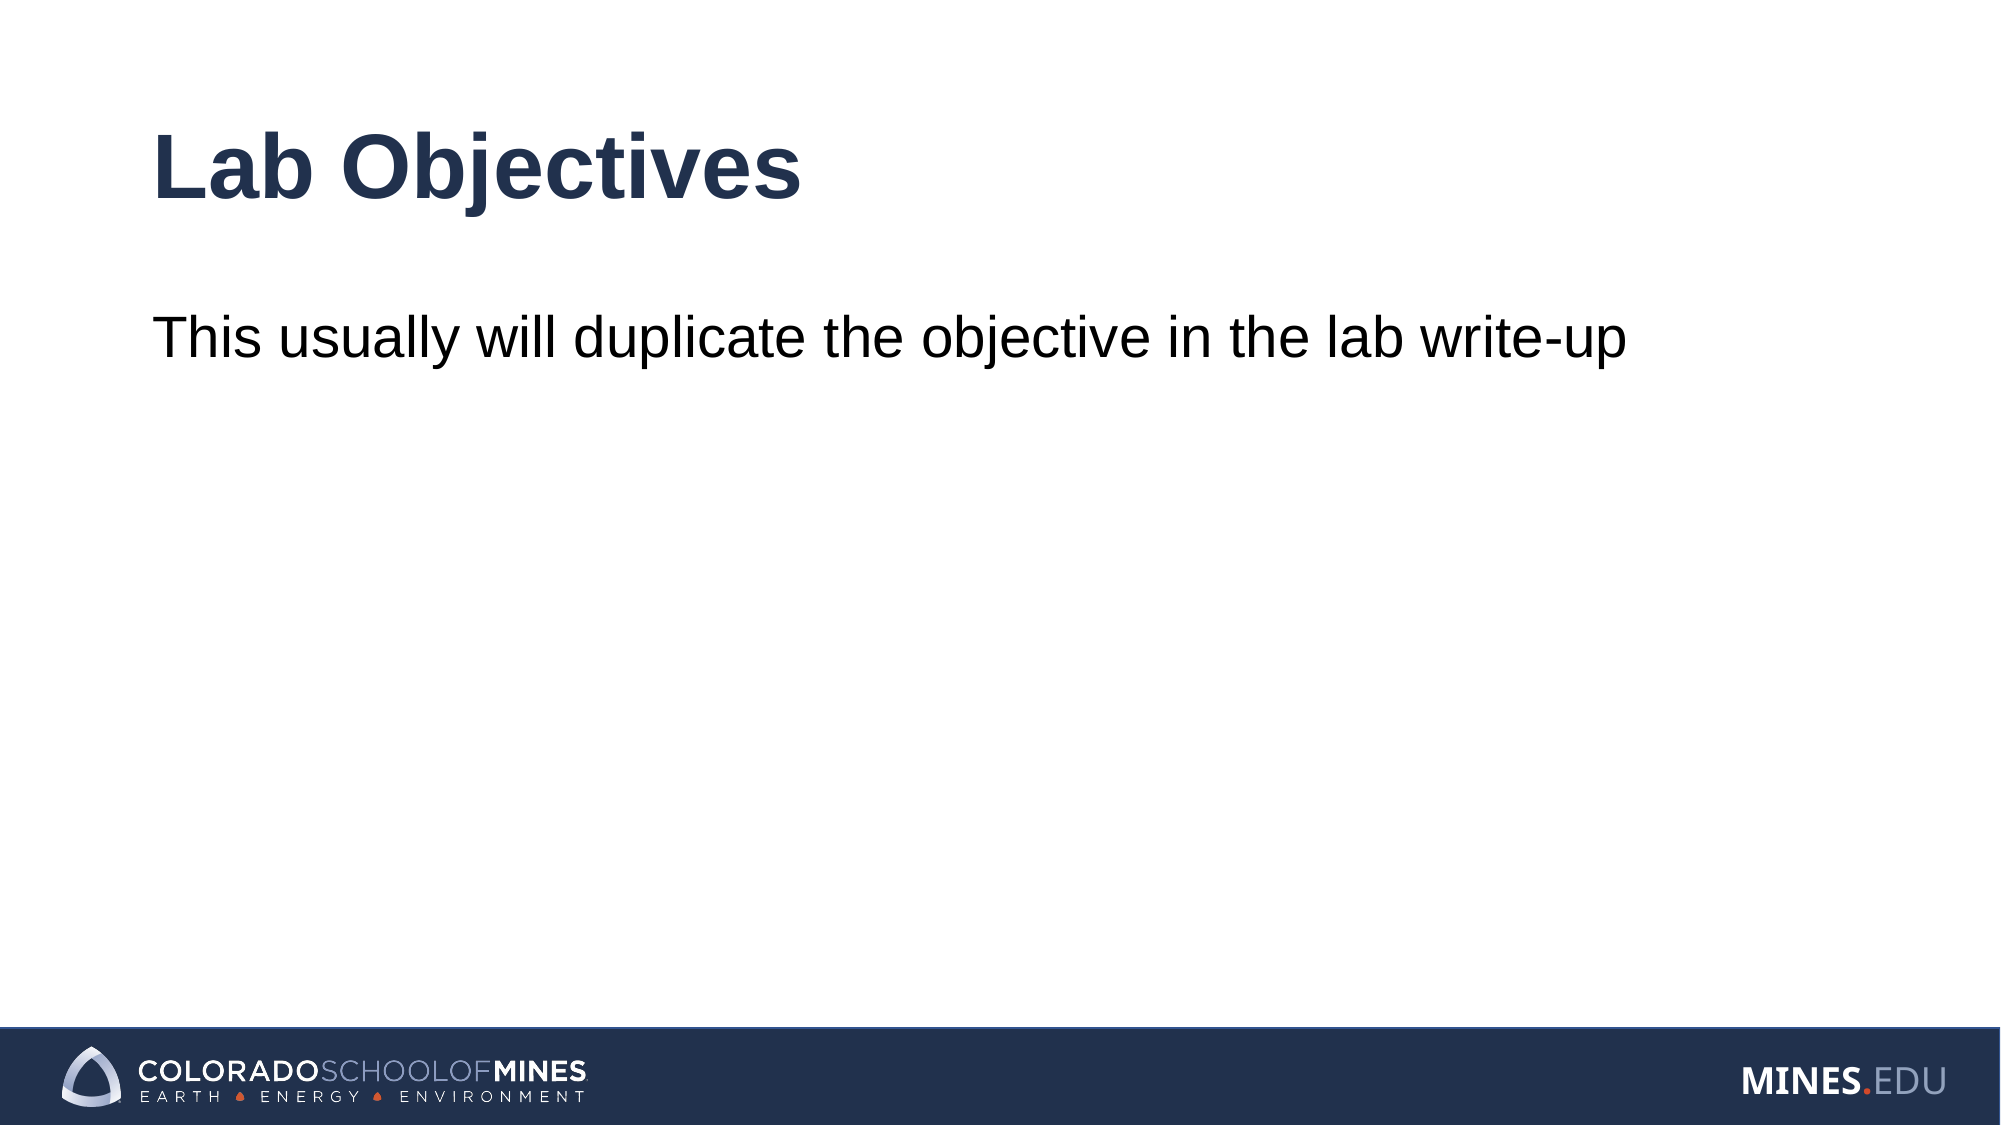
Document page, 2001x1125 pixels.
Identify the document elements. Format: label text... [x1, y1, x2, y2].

list This usually will duplicate the objective in the lab write-up [137, 299, 1863, 889]
title Lab Objectives [137, 59, 1863, 278]
picture [62, 1046, 588, 1107]
